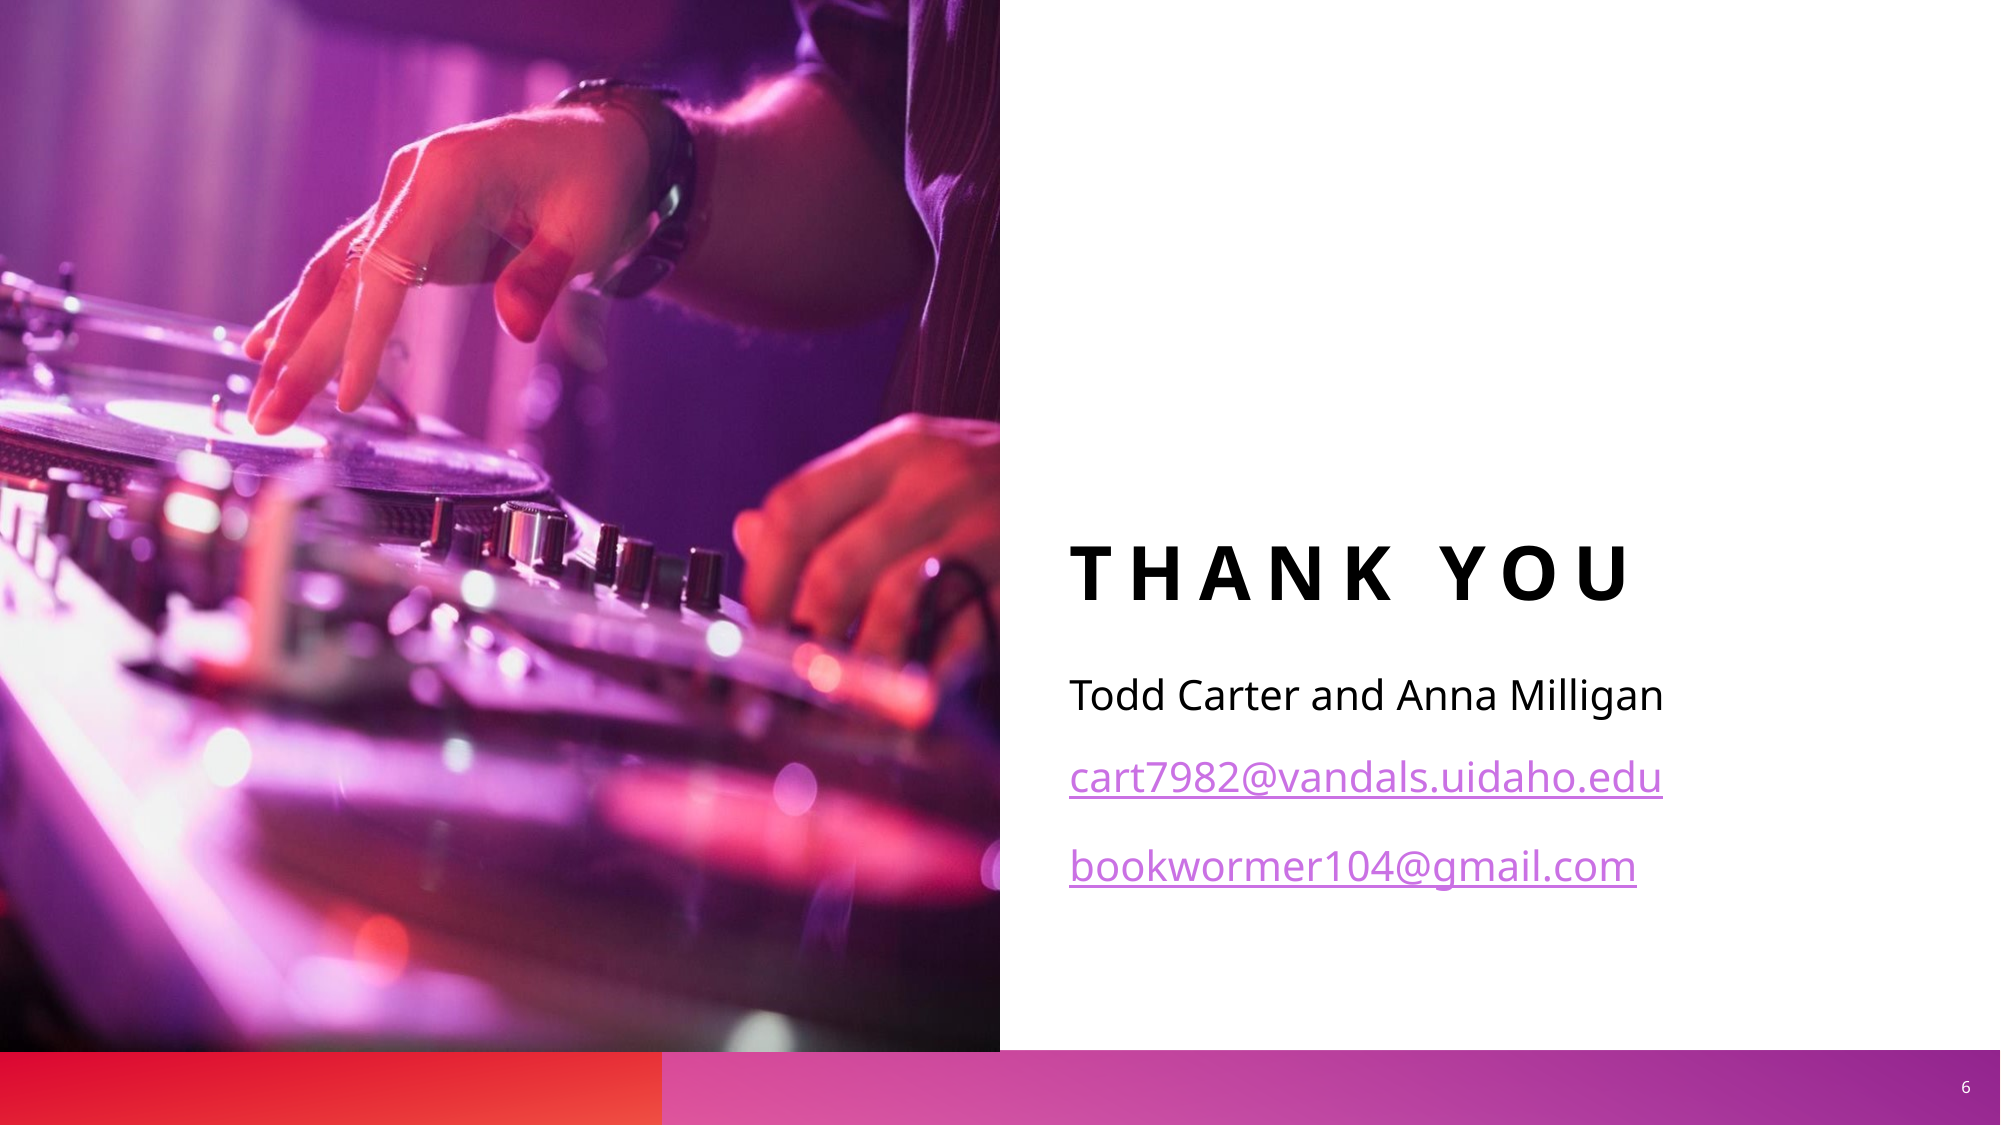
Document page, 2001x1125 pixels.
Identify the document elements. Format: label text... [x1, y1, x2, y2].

title Thank you [1069, 60, 1905, 615]
list Todd Carter and Anna Milligan cart7982@vandals.uidaho.edu bookwormer104@gmail.com [1069, 643, 1925, 1030]
slide_number 6 [1913, 1051, 1986, 1125]
picture [0, 0, 1000, 1052]
